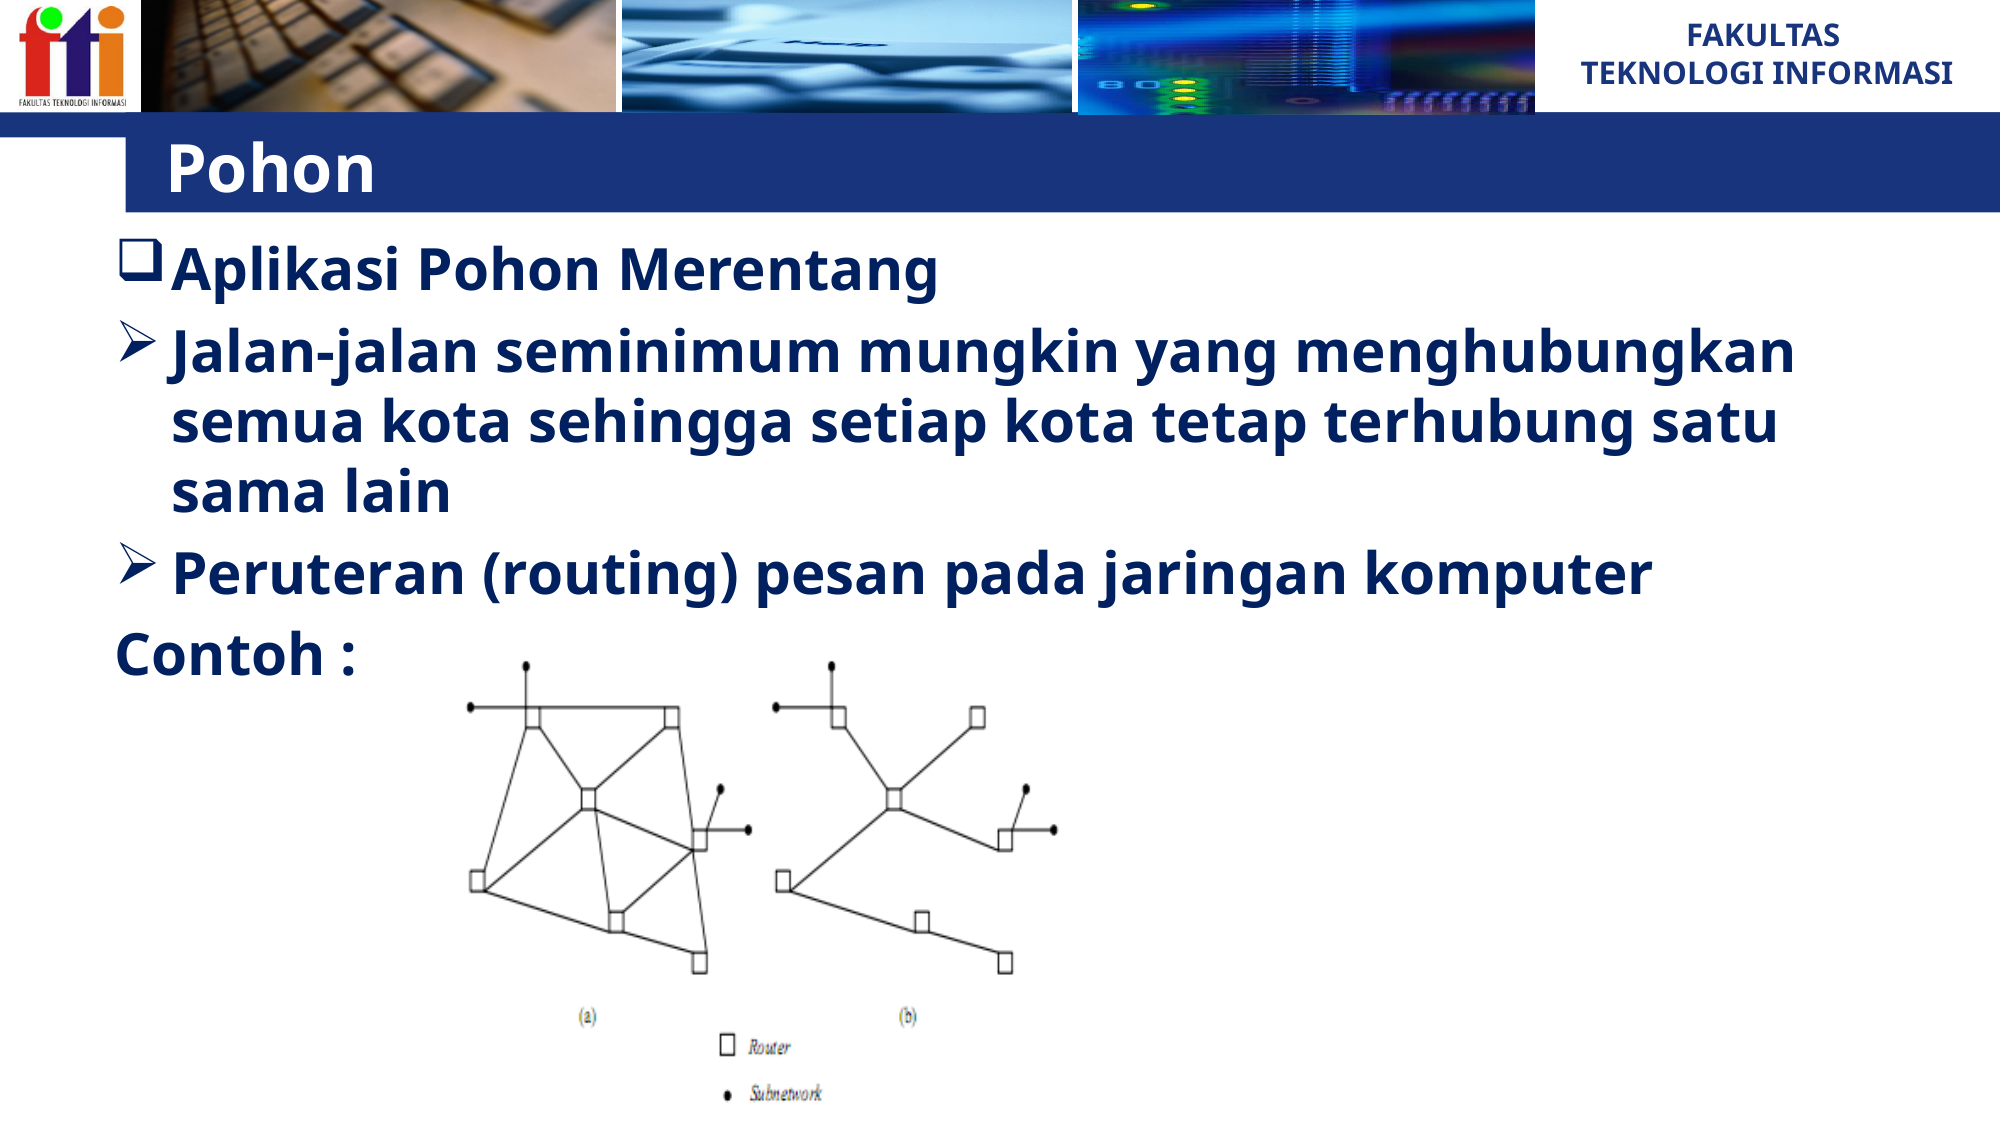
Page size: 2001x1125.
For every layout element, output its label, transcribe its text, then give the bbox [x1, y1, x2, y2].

picture [432, 621, 1142, 1125]
picture [19, 6, 126, 106]
picture [622, 0, 1072, 113]
picture [141, 0, 616, 112]
picture [1078, 0, 1535, 115]
list Aplikasi Pohon Merentang Jalan-jalan seminimum mungkin yang menghubungkan semua kota sehingga setiap kota tetap terhubung satu sama lain Peruteran (routing) pesan pada jaringan komputer Contoh : [99, 224, 1901, 1038]
title Pohon [149, 119, 1934, 213]
